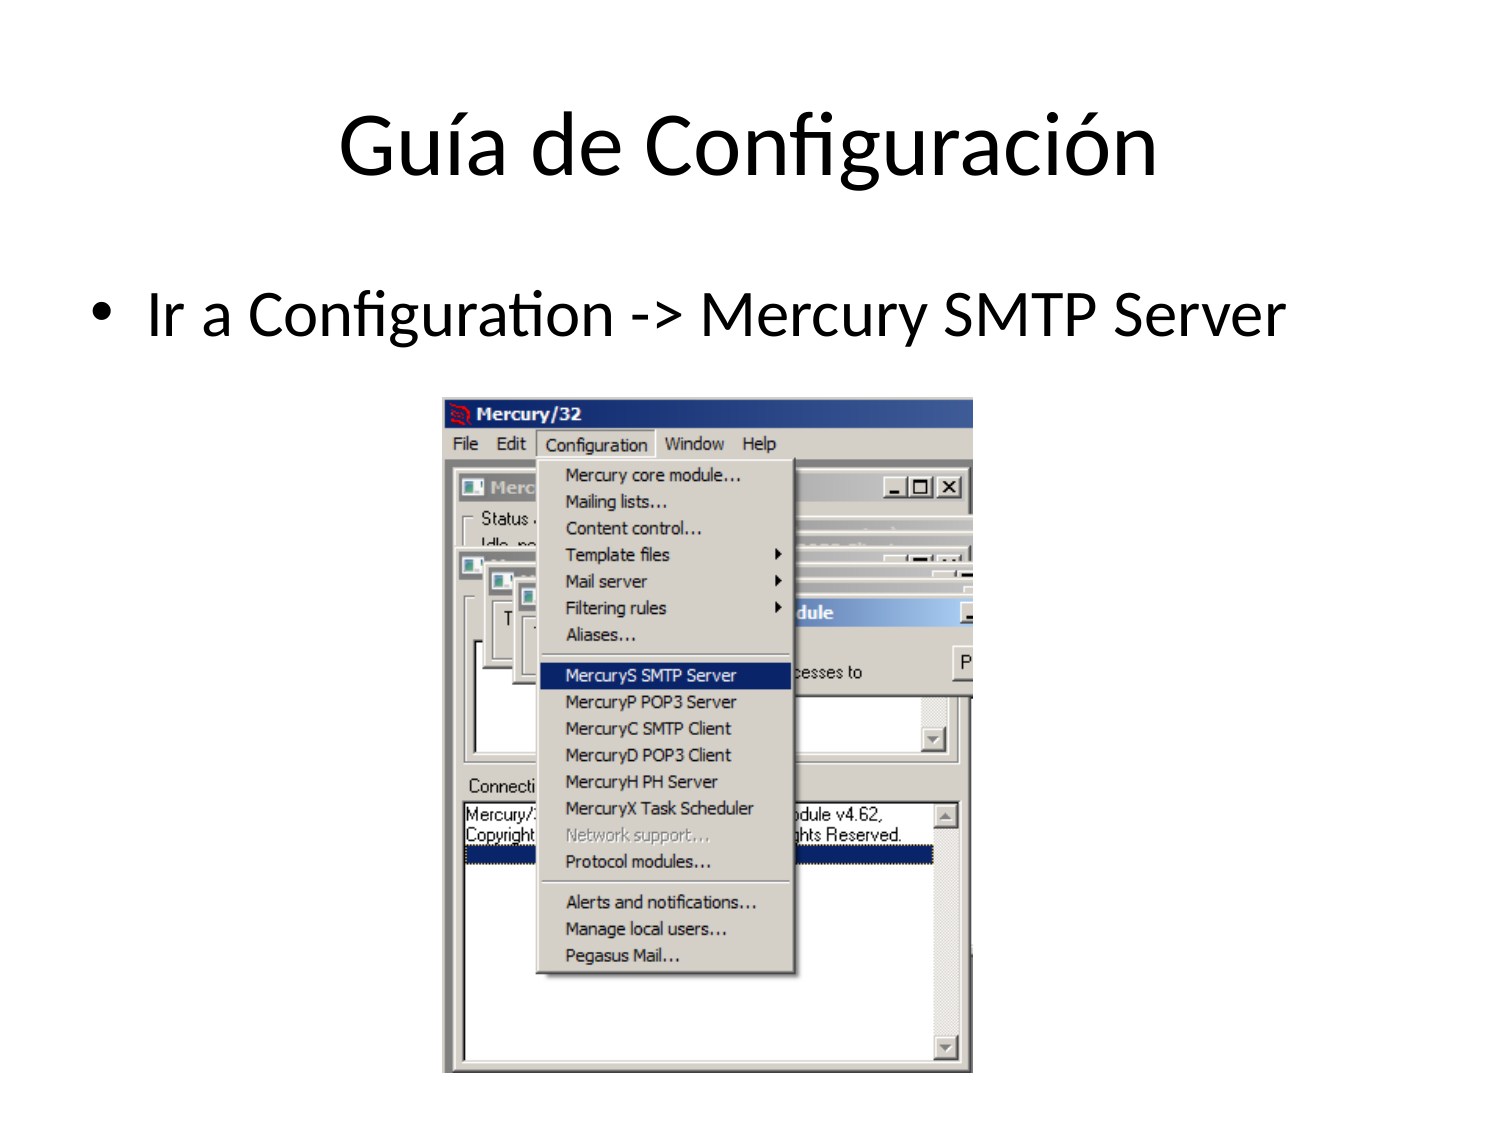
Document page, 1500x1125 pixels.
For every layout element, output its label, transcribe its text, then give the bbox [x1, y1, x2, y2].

picture [442, 396, 973, 1073]
list Ir a Configuration -> Mercury SMTP Server [75, 262, 1412, 1005]
title Guía de Configuración [75, 45, 1425, 233]
